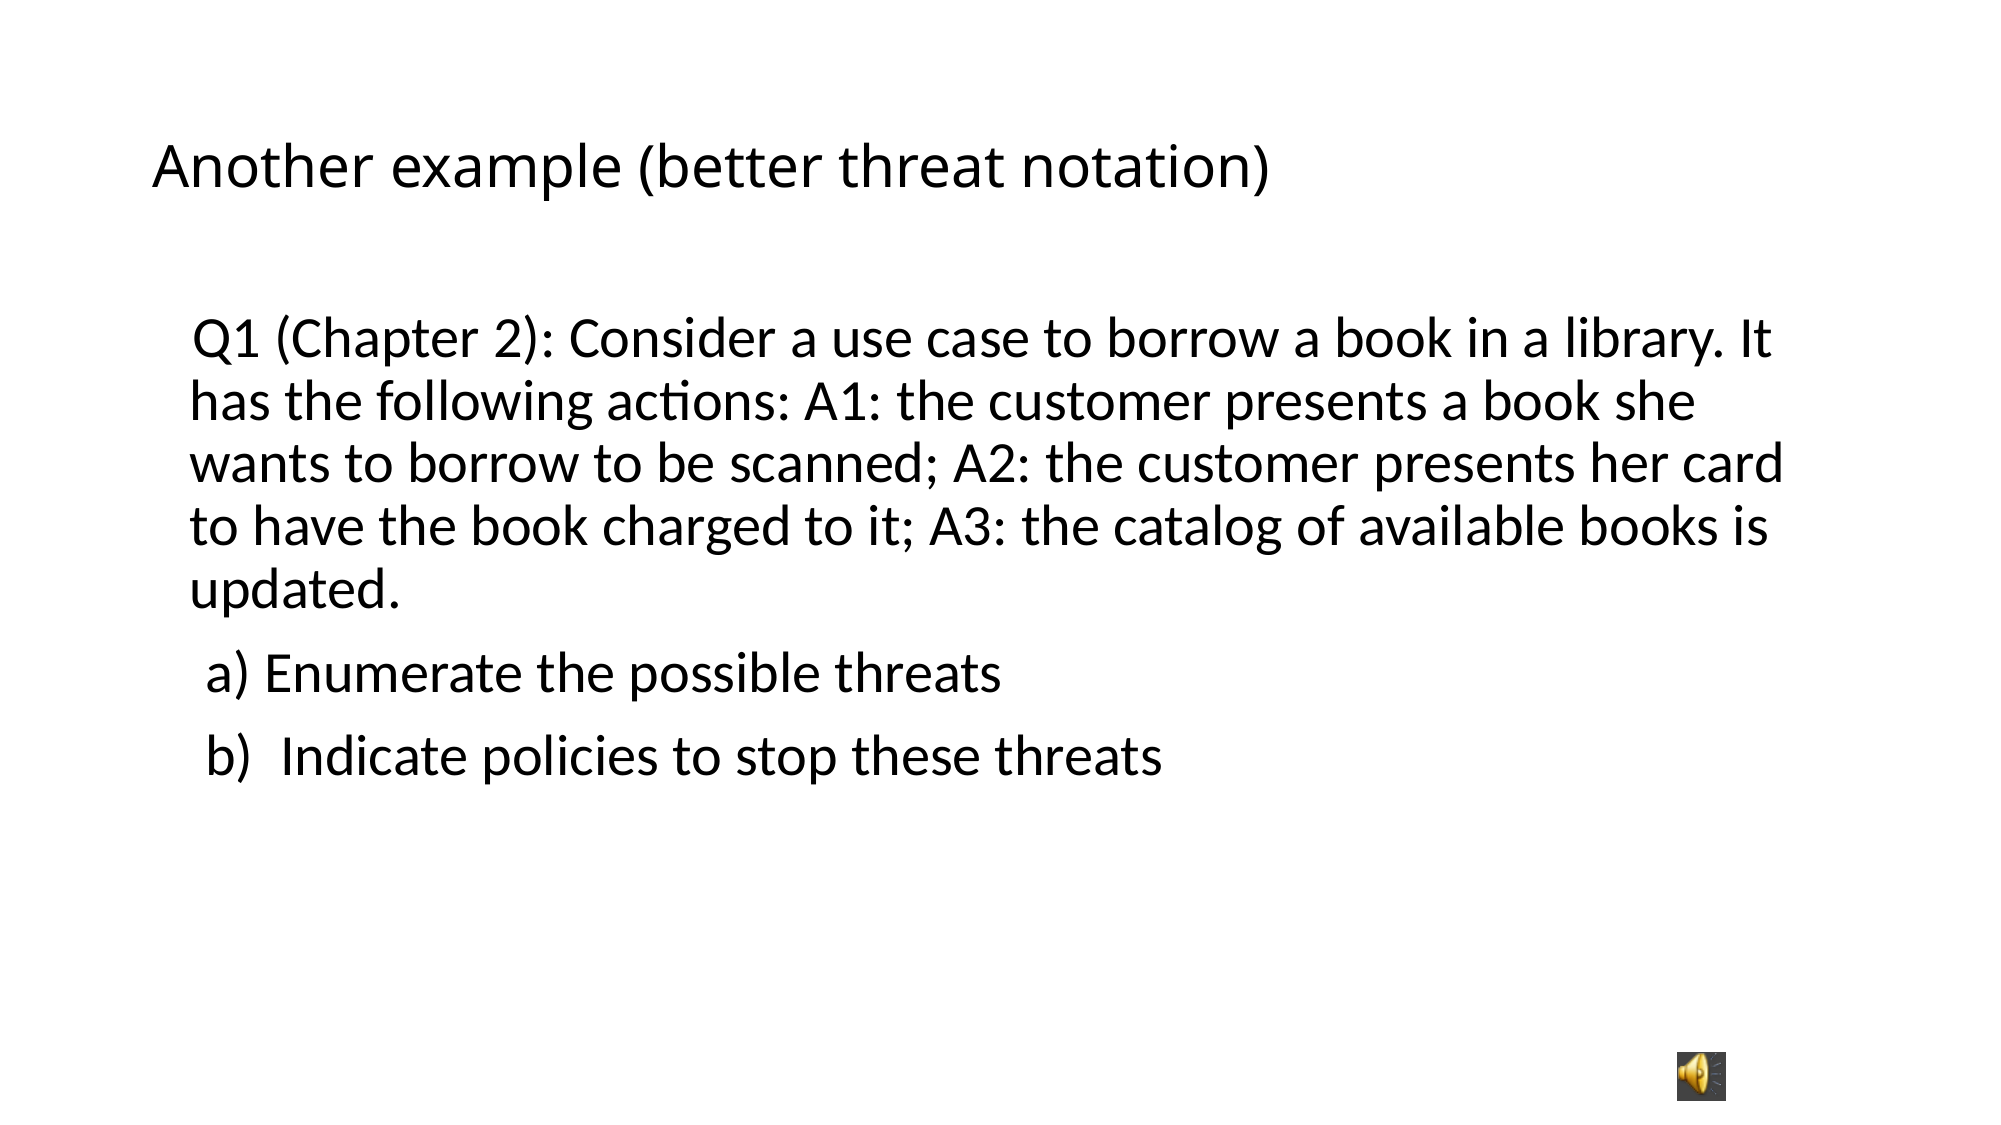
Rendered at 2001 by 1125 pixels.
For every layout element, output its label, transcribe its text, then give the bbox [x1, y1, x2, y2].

list Q1 (Chapter 2): Consider a use case to borrow a book in a library. It has the following actions: A1: the customer presents a book she wants to borrow to be scanned; A2: the customer presents her card to have the book charged to it; A3: the catalog of available books is updated. a) Enumerate the possible threats b) Indicate policies to stop these threats [137, 299, 1863, 1014]
title Another example (better threat notation) [137, 59, 1863, 278]
picture [1676, 1051, 1727, 1102]
